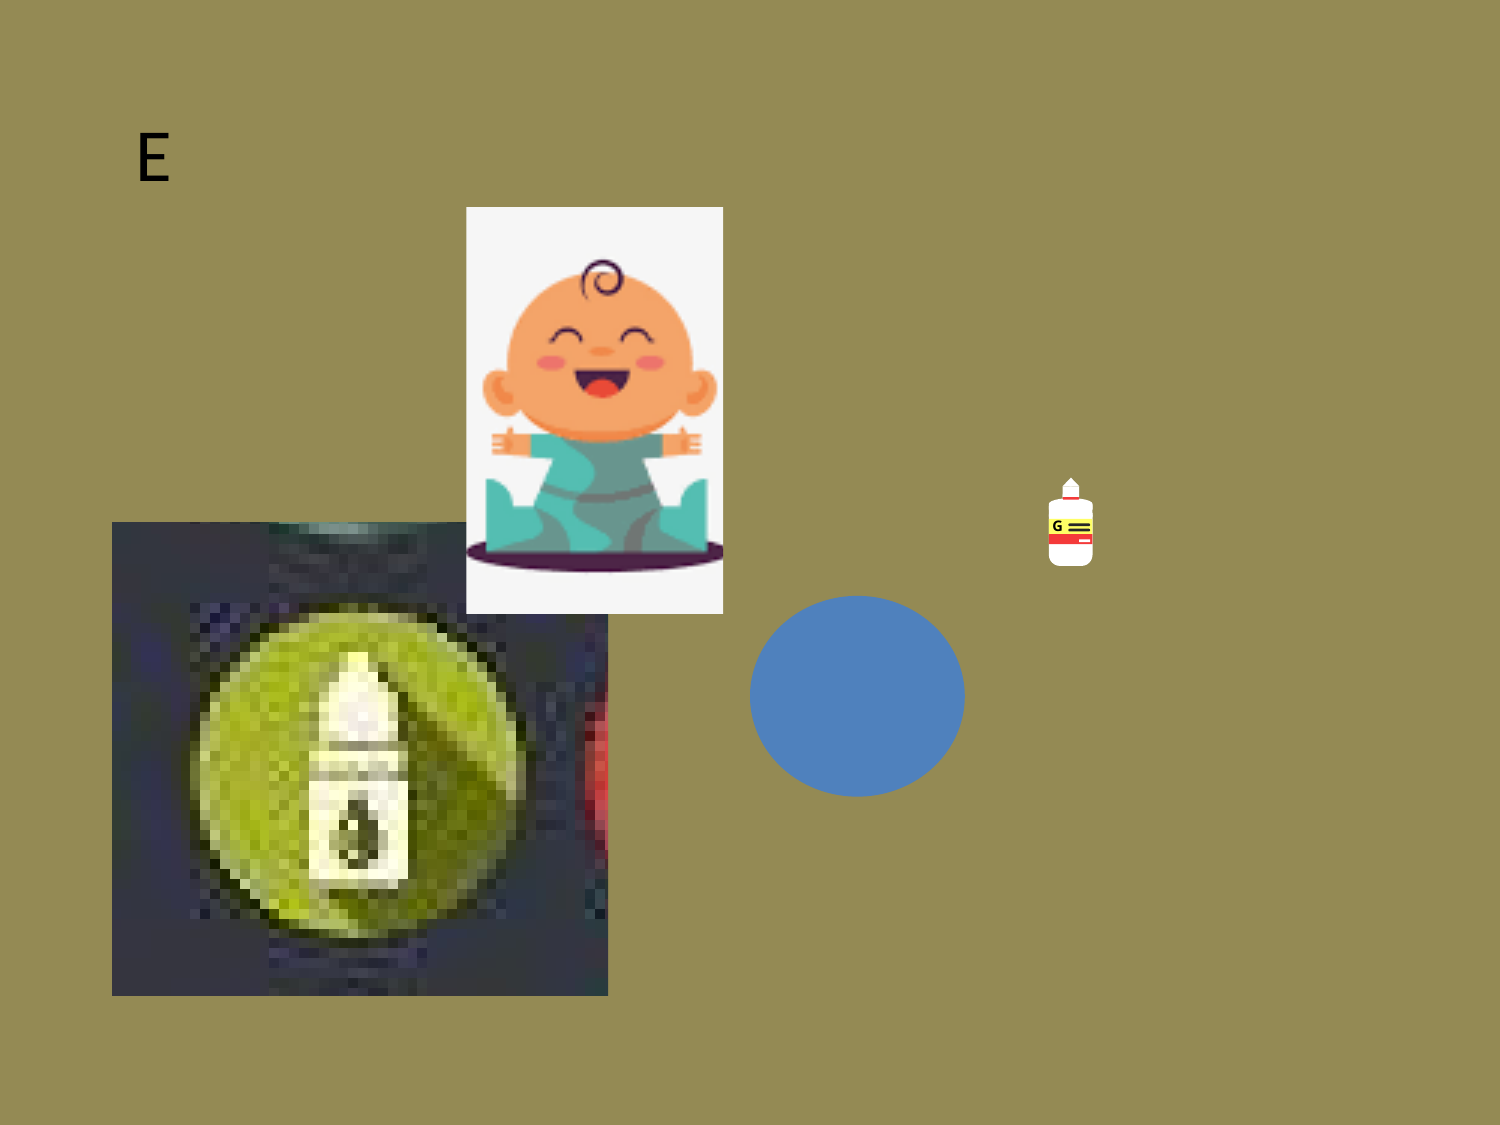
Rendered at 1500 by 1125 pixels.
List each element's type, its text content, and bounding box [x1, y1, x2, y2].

text_box E [120, 99, 187, 205]
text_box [1036, 477, 1093, 567]
text_box [747, 593, 967, 799]
picture [111, 207, 724, 996]
